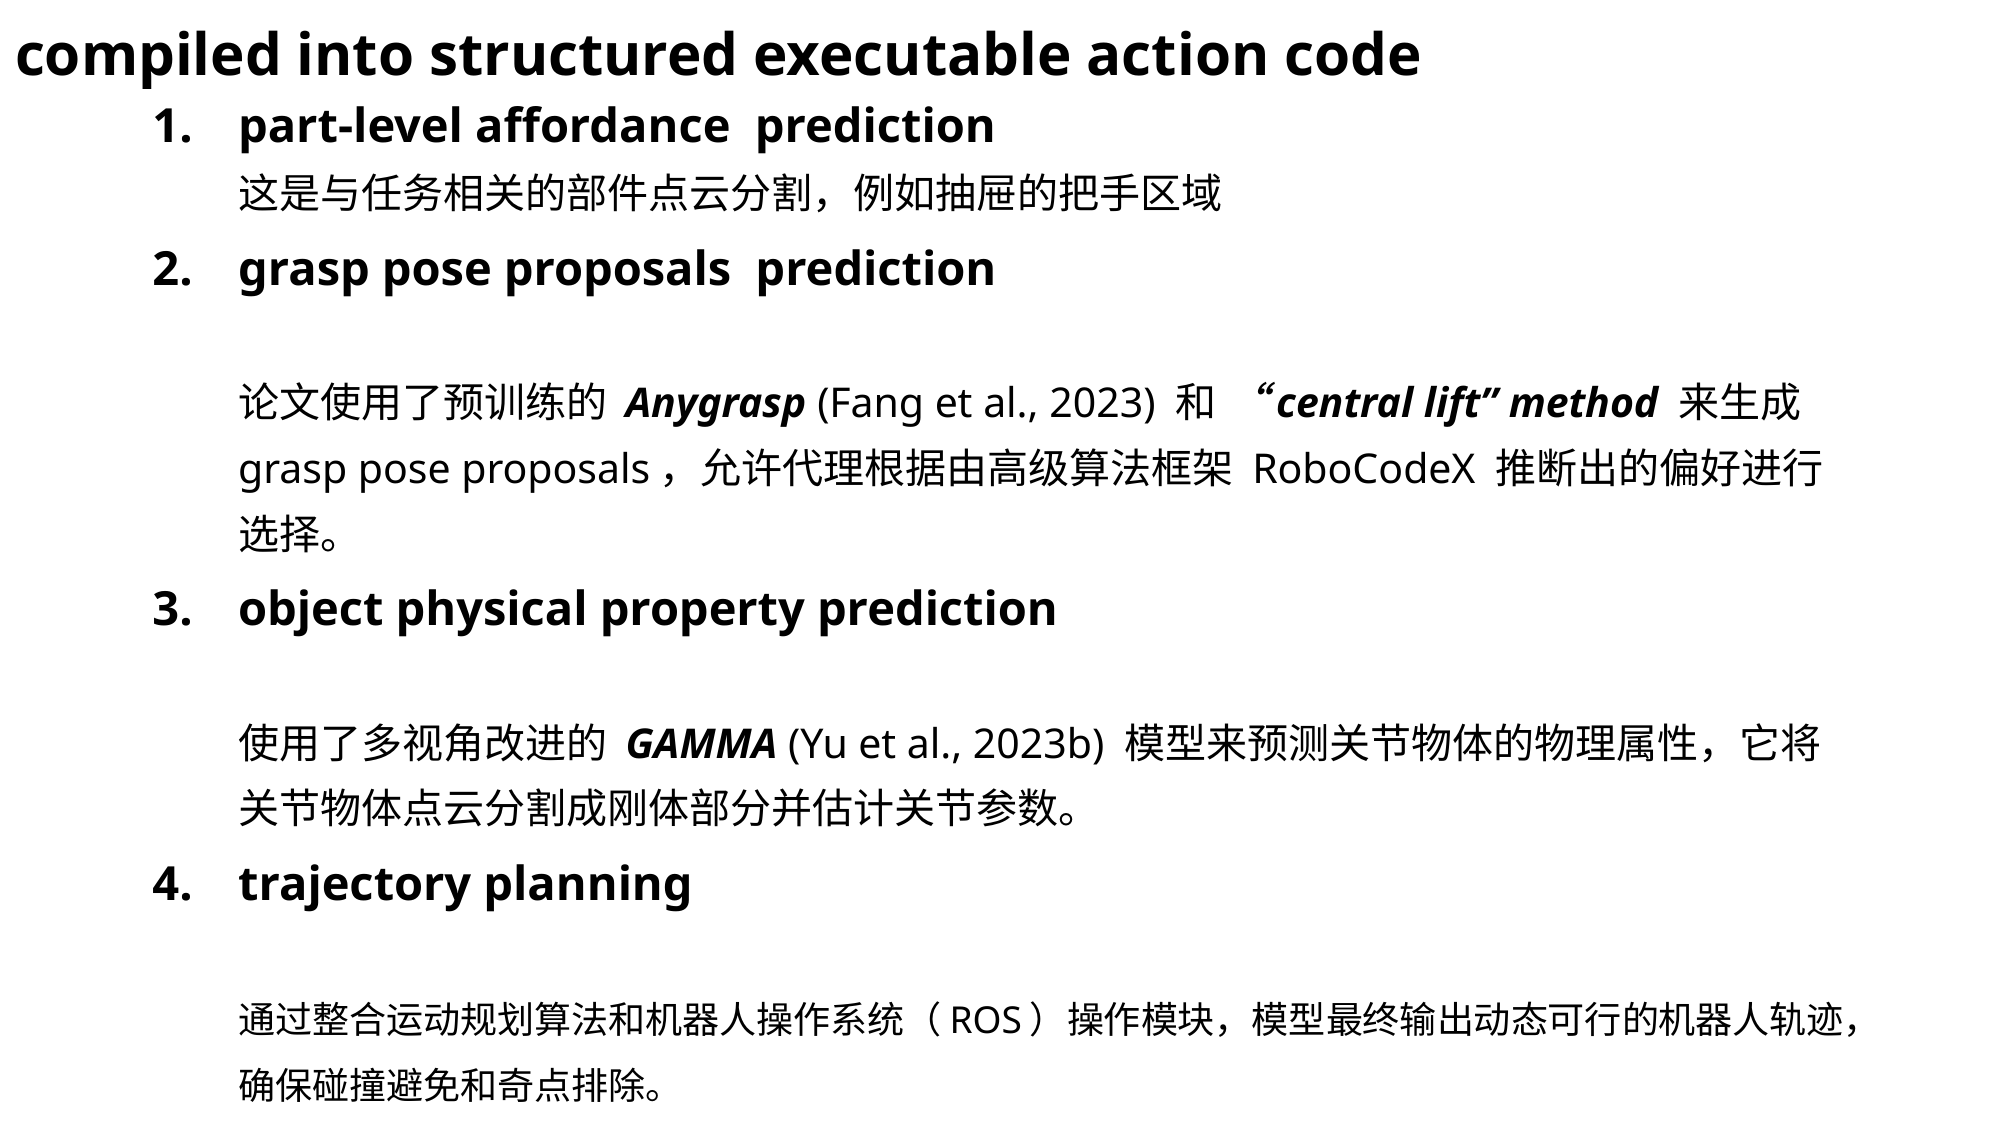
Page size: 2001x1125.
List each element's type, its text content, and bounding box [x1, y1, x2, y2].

title compiled into structured executable action code [0, 3, 1662, 111]
